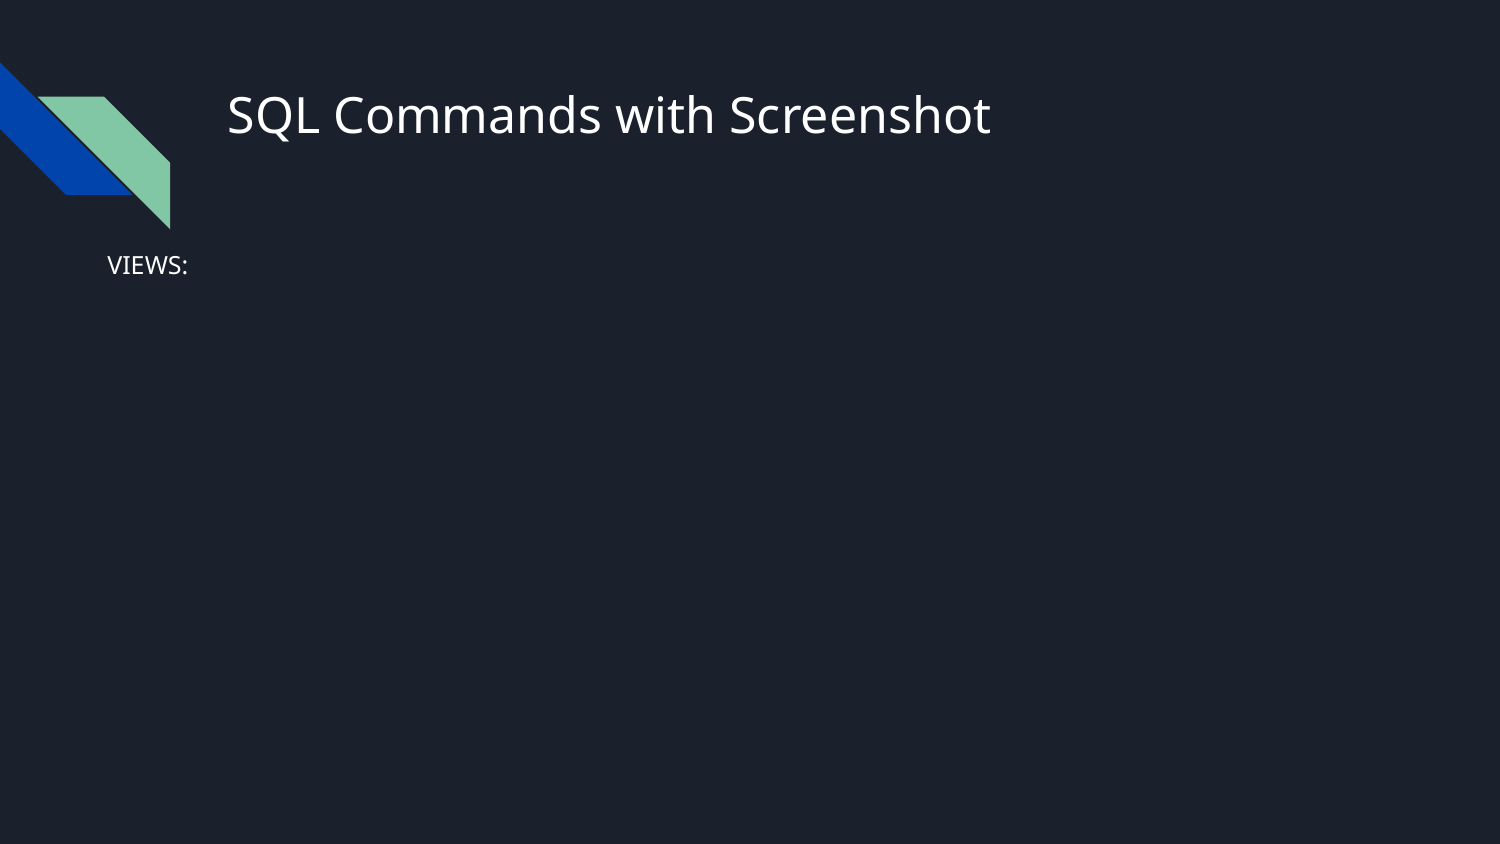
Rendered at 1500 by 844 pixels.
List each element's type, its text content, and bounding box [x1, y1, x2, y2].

title SQL Commands with Screenshot [212, 64, 1368, 215]
text_box VIEWS: [92, 234, 1355, 325]
